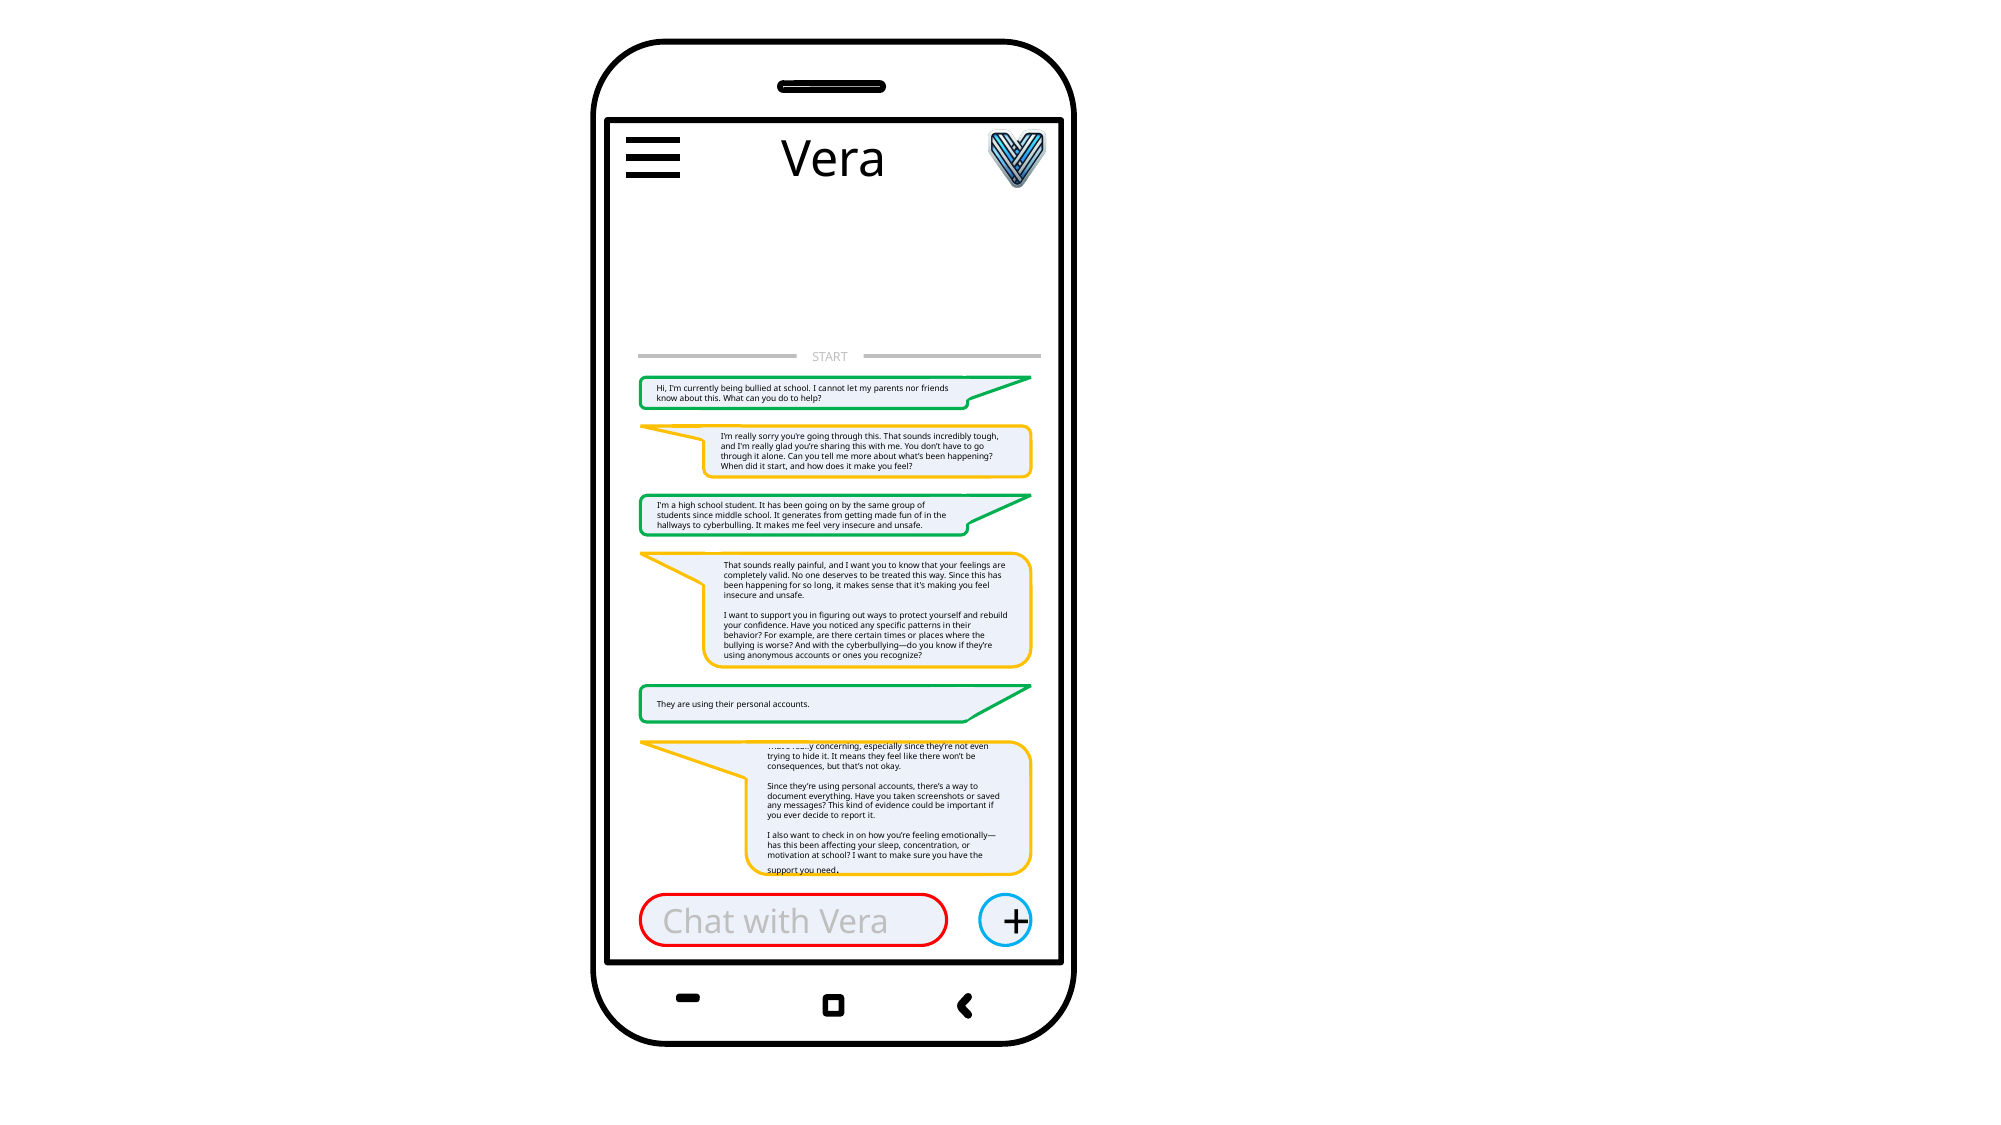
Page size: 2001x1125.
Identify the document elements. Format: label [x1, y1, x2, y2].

text_box [589, 38, 1078, 1048]
